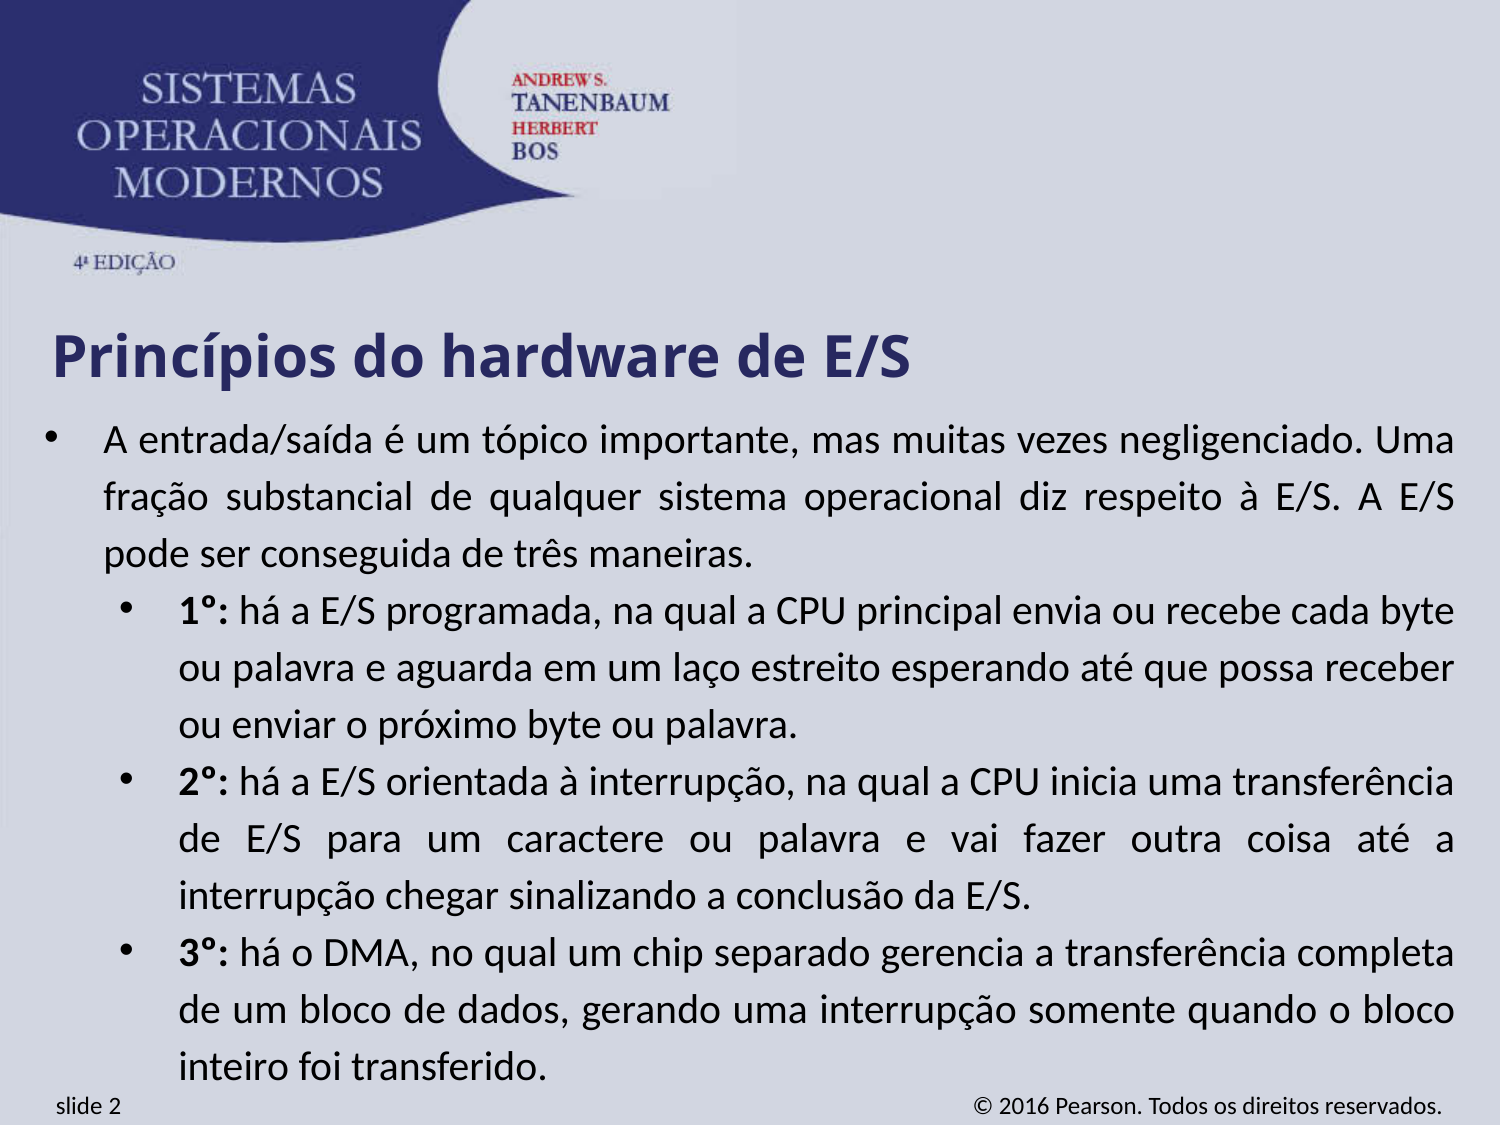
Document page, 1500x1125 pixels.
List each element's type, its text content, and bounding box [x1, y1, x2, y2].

picture [0, 0, 1500, 1125]
text_box A entrada/saída é um tópico importante, mas muitas vezes negligenciado. Uma fração substancial de qualquer sistema operacional diz respeito à E/S. A E/S pode ser conseguida de três maneiras. 1º: há a E/S programada, na qual a CPU principal envia ou recebe cada byte ou palavra e aguarda em um laço estreito esperando até que possa receber ou enviar o próximo byte ou palavra. 2º: há a E/S orientada à interrupção, na qual a CPU inicia uma transferência de E/S para um caractere ou palavra e vai fazer outra coisa até a interrupção chegar sinalizando a conclusão da E/S. 3º: há o DMA, no qual um chip separado gerencia a transferência completa de um bloco de dados, gerando uma interrupção somente quando o bloco inteiro foi transferido. [29, 397, 1471, 1125]
text_box Princípios do hardware de E/S [36, 311, 926, 396]
